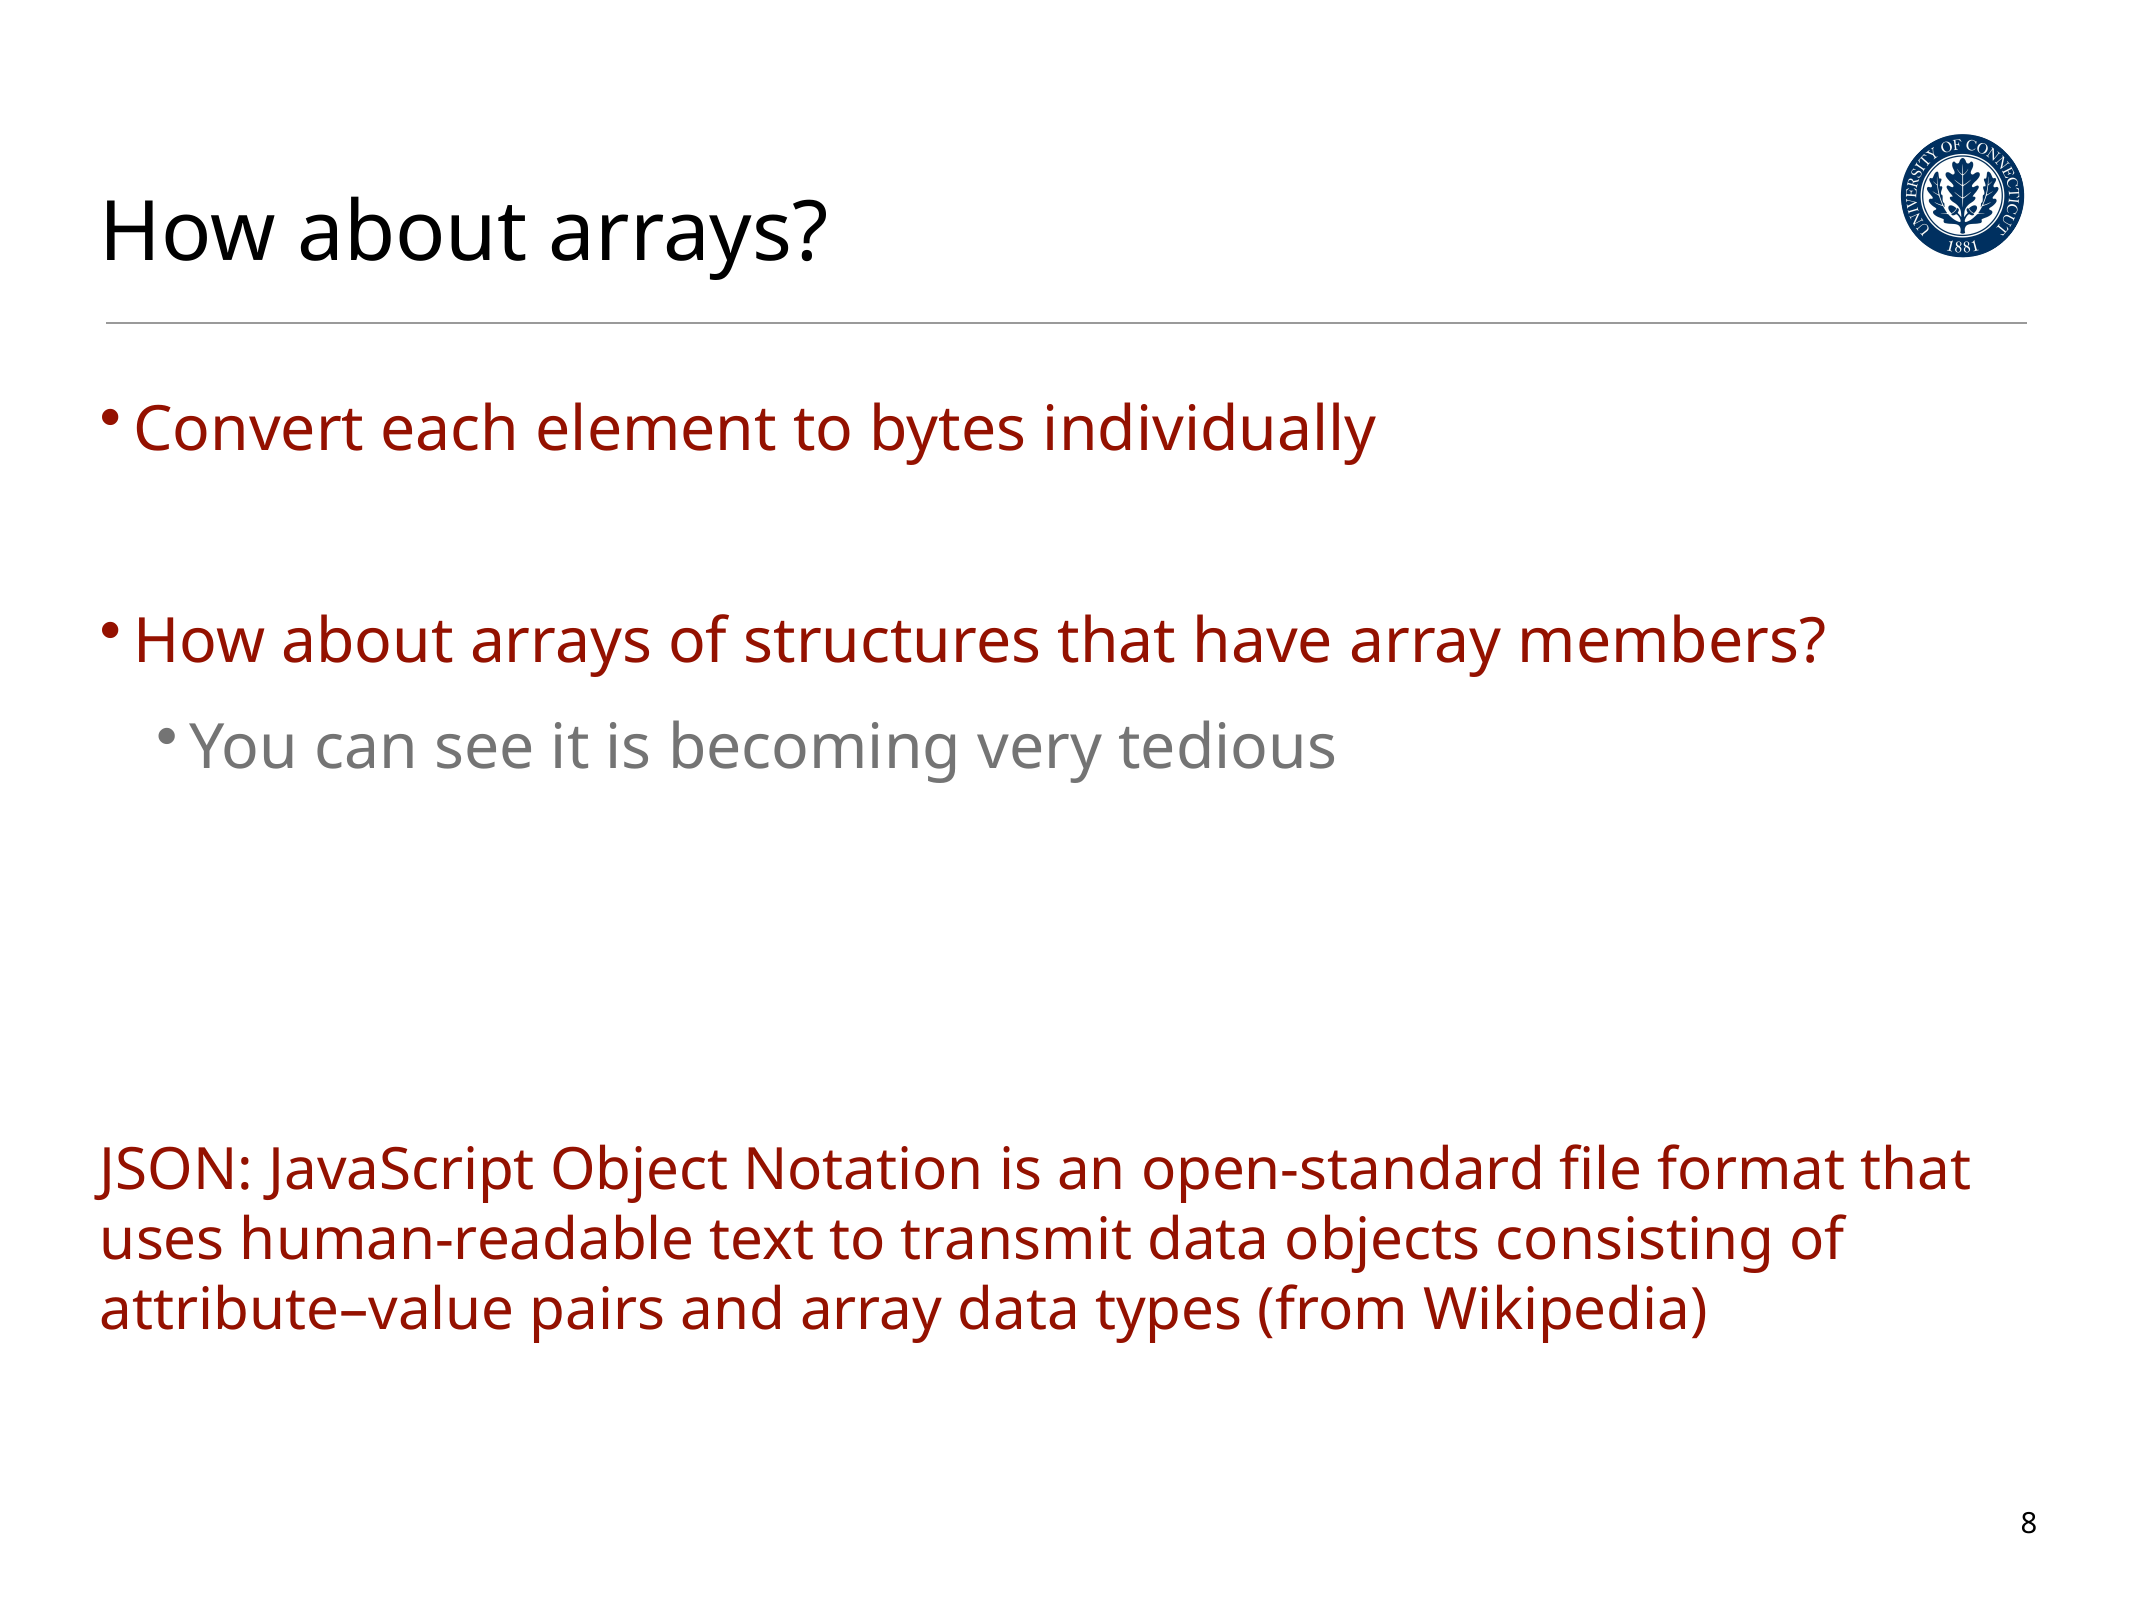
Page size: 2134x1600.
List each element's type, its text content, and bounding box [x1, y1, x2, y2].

list Convert each element to bytes individually How about arrays of structures that have array members? You can see it is becoming very tedious JSON: JavaScript Object Notation is an open-standard file format that uses human-readable text to transmit data objects consisting of attribute–value pairs and array data types (from Wikipedia) [93, 380, 2041, 1459]
title How about arrays? [93, 53, 2041, 284]
slide_number 8 [1996, 1497, 2045, 1544]
